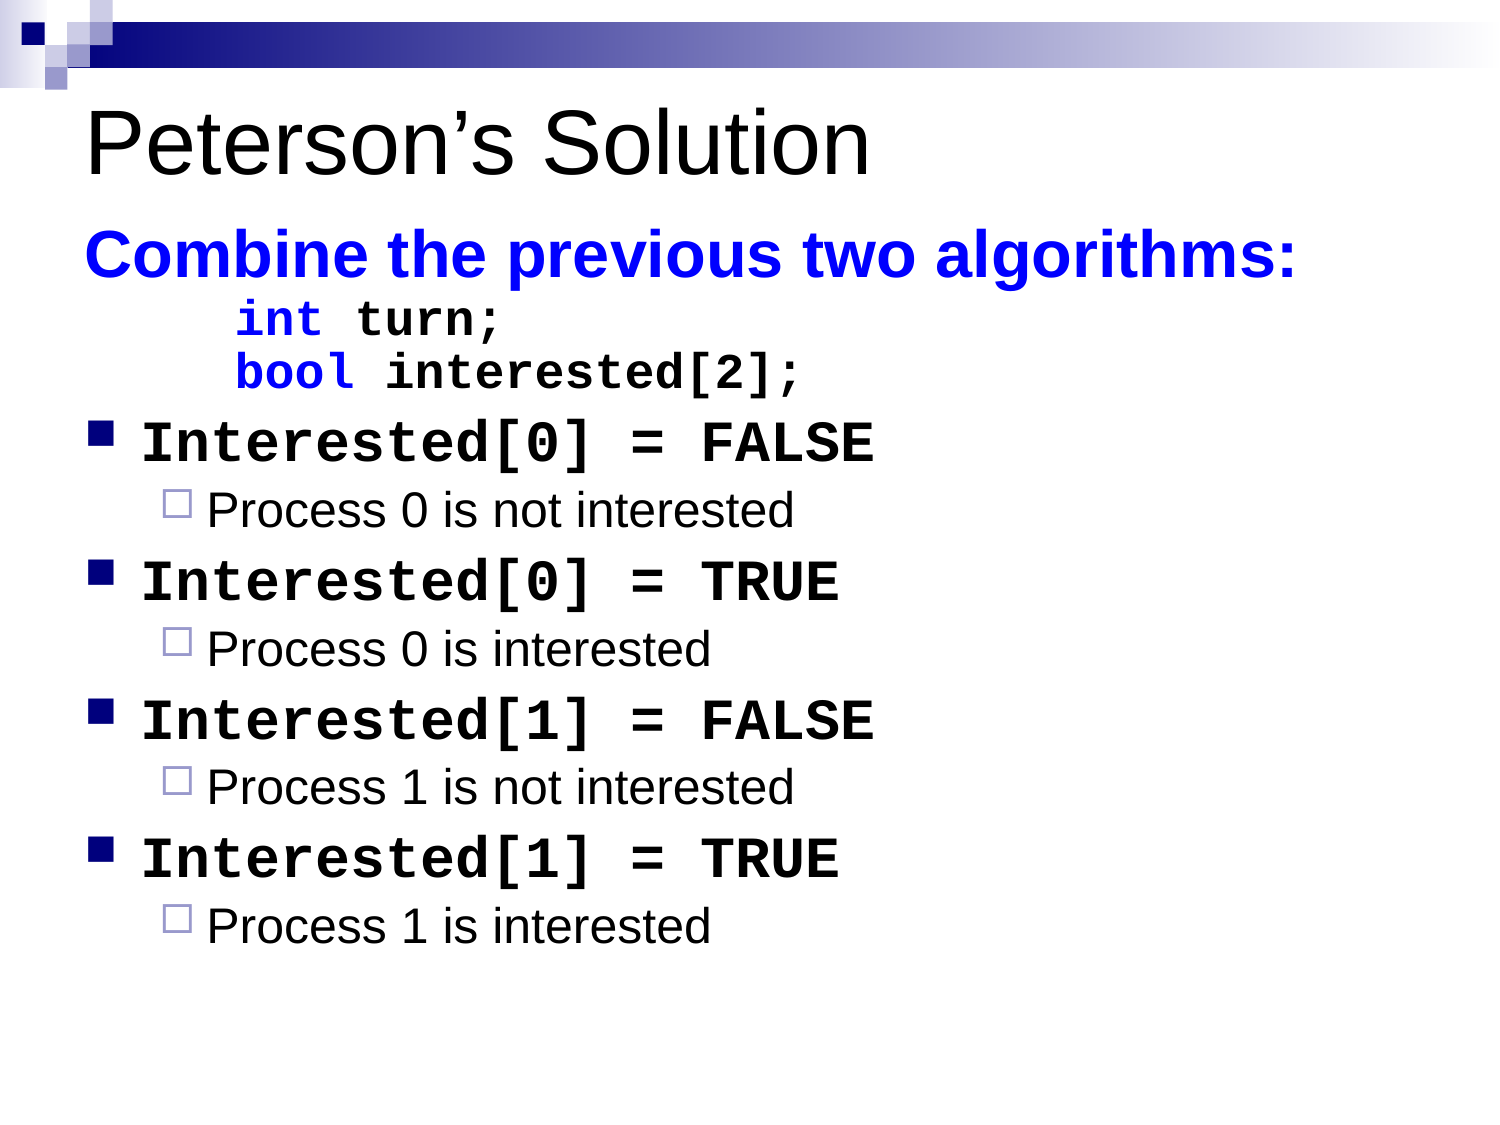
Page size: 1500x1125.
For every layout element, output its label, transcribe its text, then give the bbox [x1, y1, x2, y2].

list Combine the previous two algorithms: int turn; bool interested[2]; Interested[0] = FALSE Process 0 is not interested Interested[0] = TRUE Process 0 is interested Interested[1] = FALSE Process 1 is not interested Interested[1] = TRUE Process 1 is interested [69, 212, 1420, 850]
title Peterson’s Solution [69, 24, 1420, 212]
